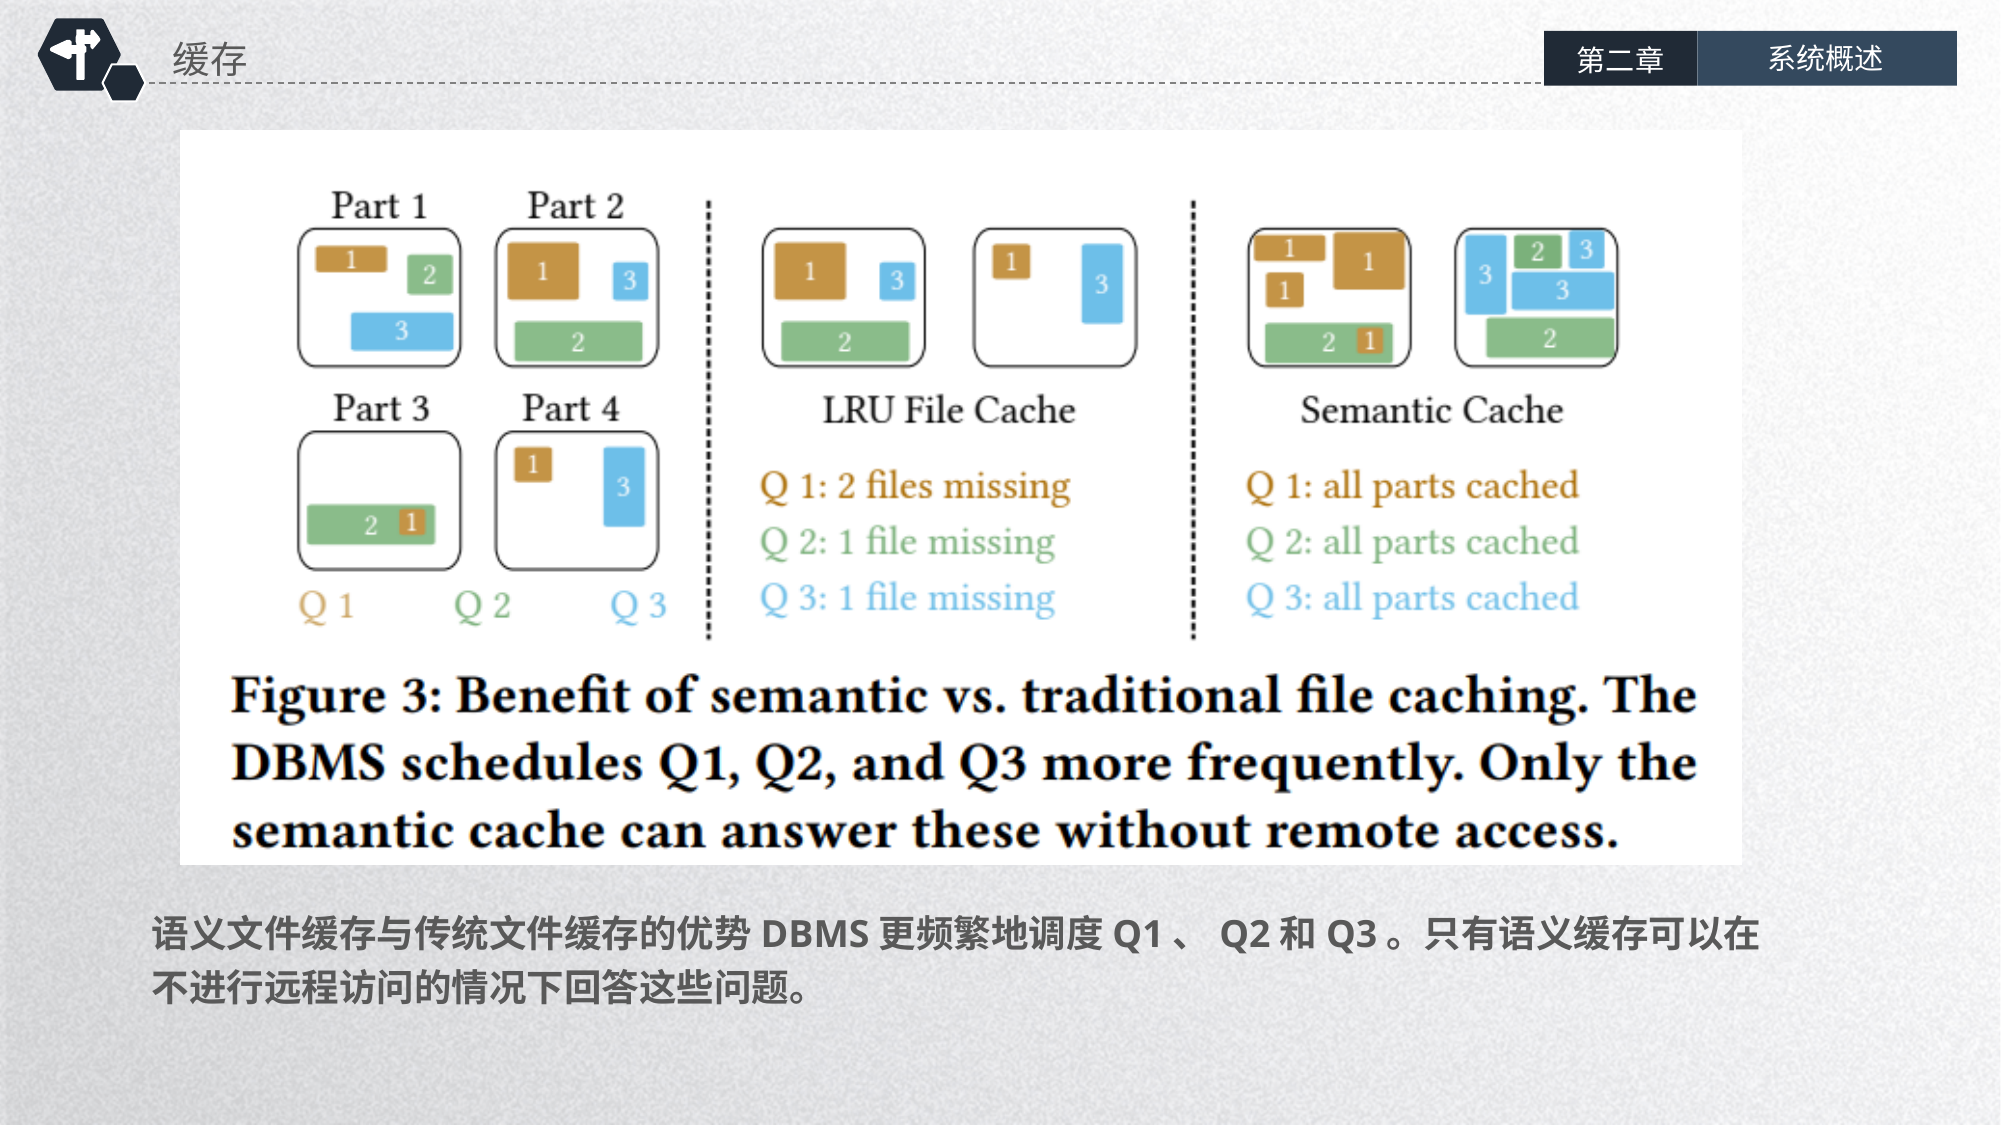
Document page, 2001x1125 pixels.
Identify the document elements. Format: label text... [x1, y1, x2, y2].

text_box 系统概述 [1695, 34, 1956, 82]
text_box [1695, 29, 1959, 88]
picture [0, 0, 2001, 1125]
text_box [49, 29, 101, 80]
text_box 缓存 [161, 30, 694, 82]
text_box [1542, 29, 1695, 82]
text_box 第二章 [1544, 36, 1698, 83]
text_box 语义文件缓存与传统文件缓存的优势DBMS更频繁地调度Q1、Q2和Q3。只有语义缓存可以在不进行远程访问的情况下回答这些问题。 [136, 893, 1813, 1017]
text_box [37, 18, 121, 91]
text_box [1544, 83, 1695, 88]
text_box [100, 62, 148, 104]
